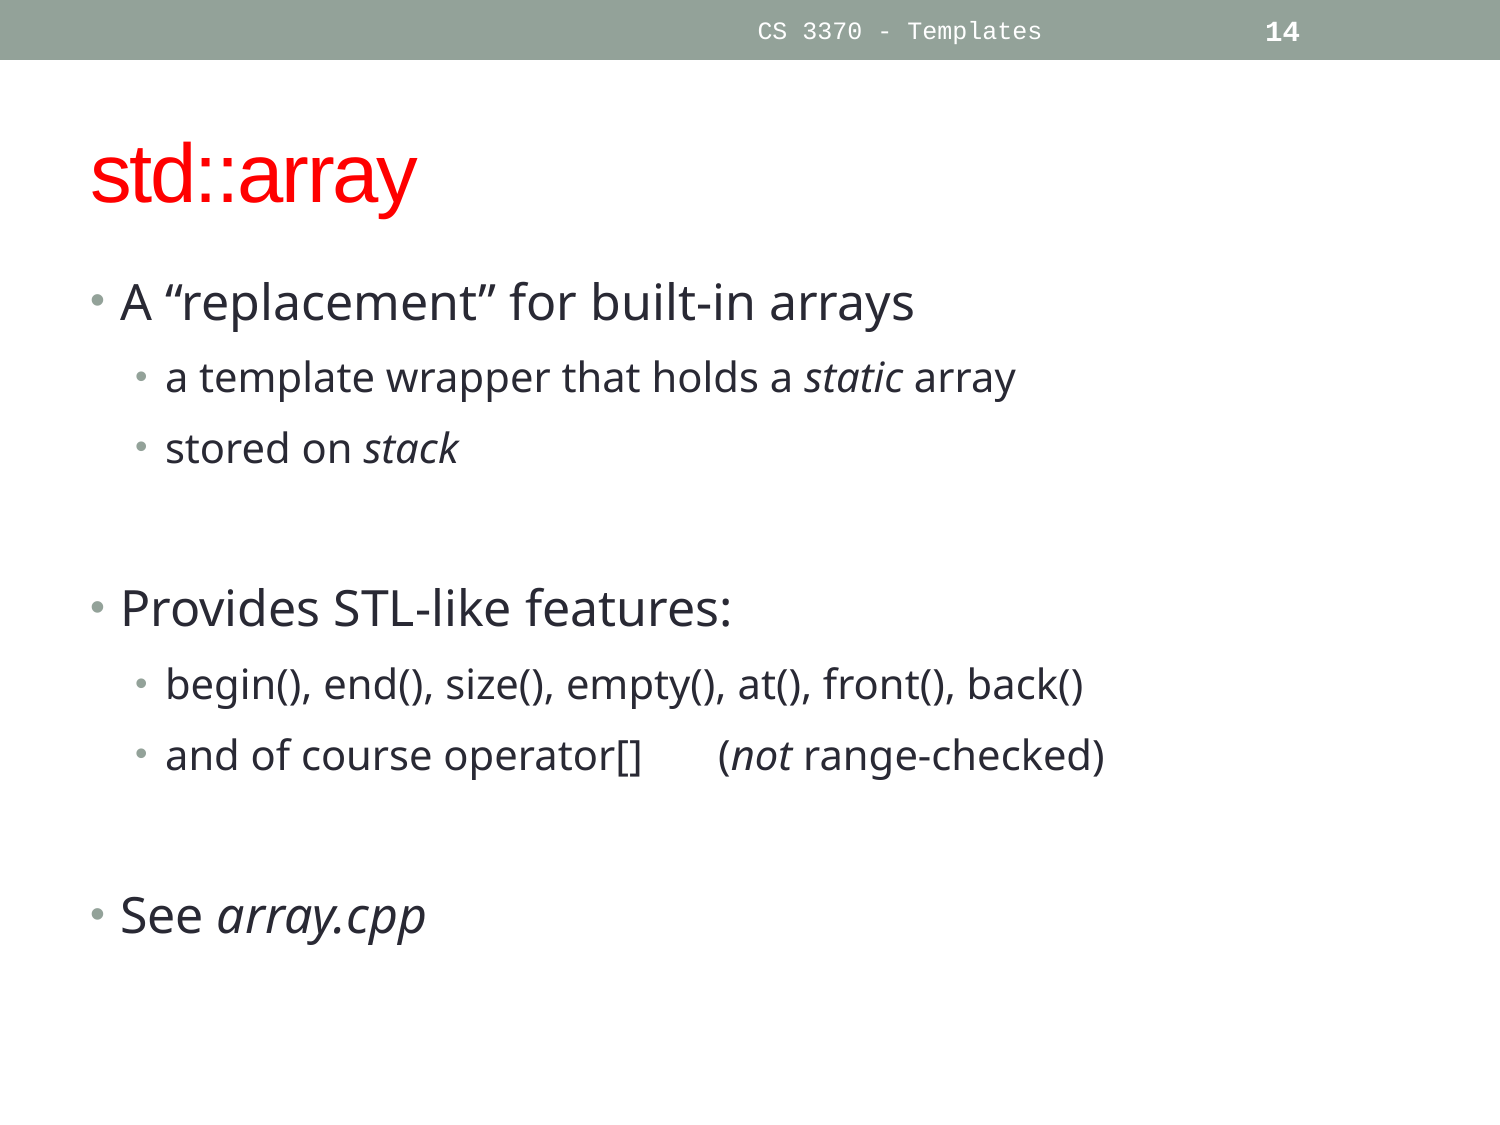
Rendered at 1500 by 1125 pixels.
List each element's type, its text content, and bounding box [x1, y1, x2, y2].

footer CS 3370 - Templates [562, 3, 1238, 57]
slide_number 14 [1250, 3, 1425, 57]
list A “replacement” for built-in arrays a template wrapper that holds a static array stored on stack Provides STL-like features: begin(), end(), size(), empty(), at(), front(), back() and of course operator[] (not range-checked) See array.cpp [75, 262, 1425, 1063]
title std::array [75, 87, 1425, 250]
